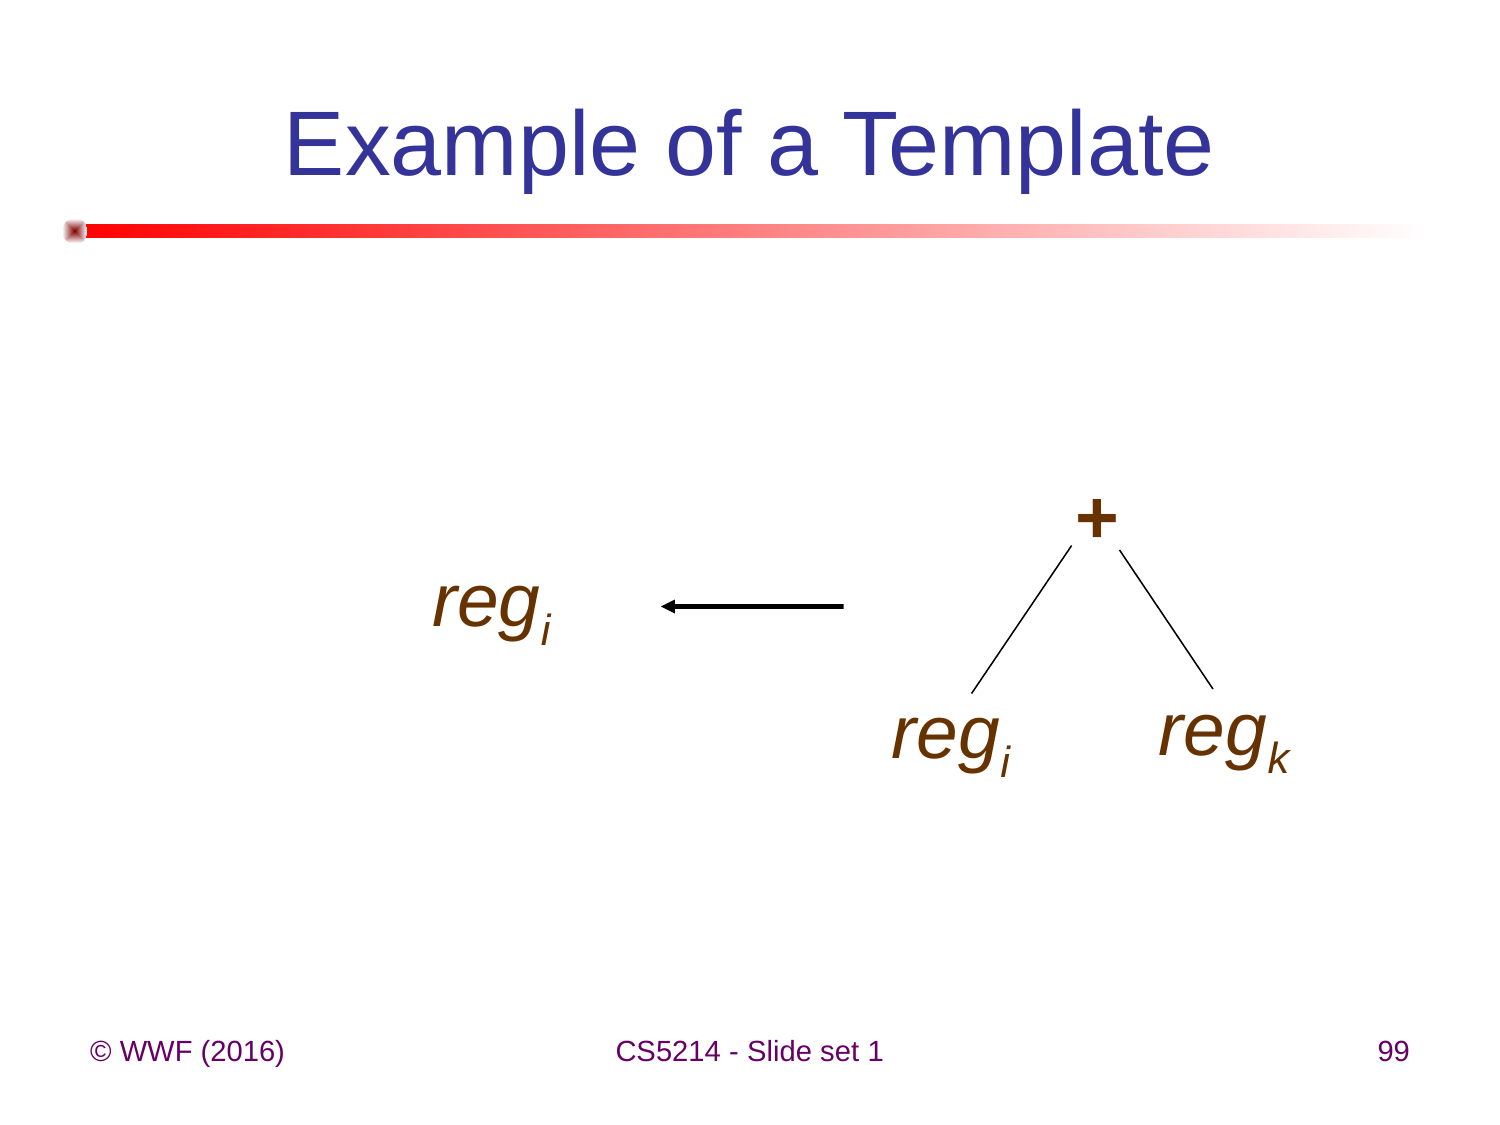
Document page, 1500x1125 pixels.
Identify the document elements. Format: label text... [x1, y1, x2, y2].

slide_number © WWF (2016) [75, 1024, 425, 1103]
footer CS5214 - Slide set 1 [512, 1024, 988, 1103]
text_box + [1060, 460, 1135, 566]
text_box regi [877, 676, 1026, 794]
text_box [660, 600, 844, 613]
title Example of a Template [75, 45, 1425, 233]
text_box regk [1144, 672, 1305, 790]
slide_number 99 [1074, 1024, 1425, 1103]
text_box regi [417, 544, 566, 662]
